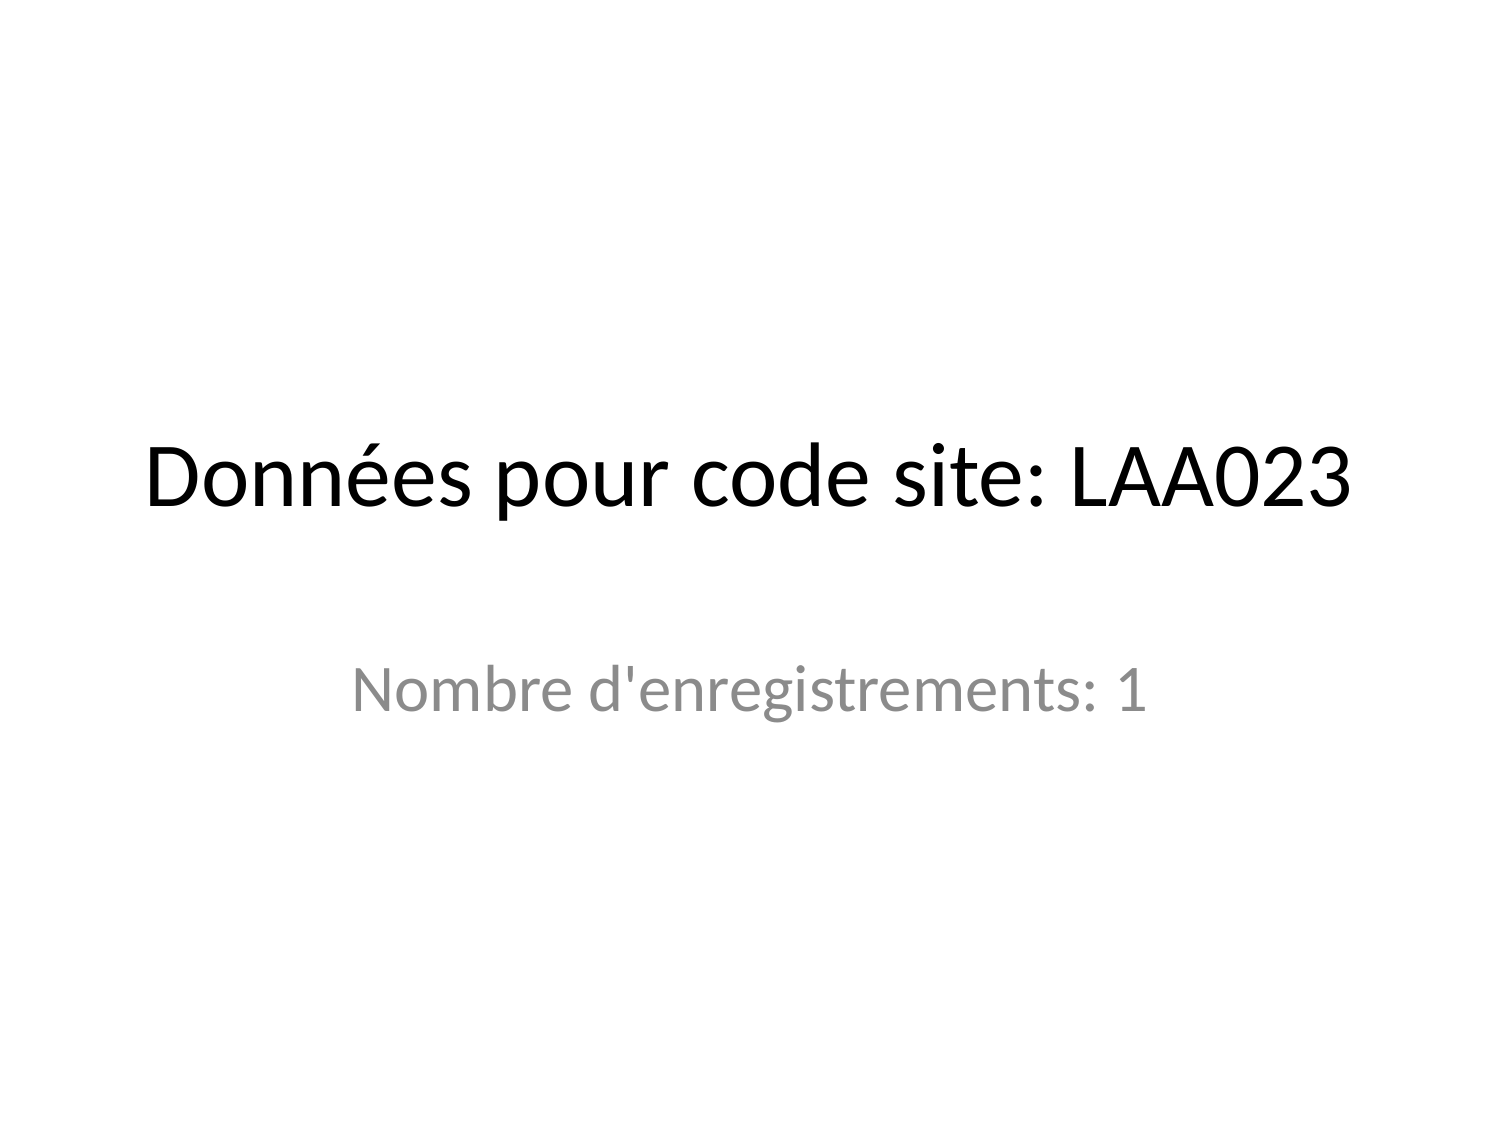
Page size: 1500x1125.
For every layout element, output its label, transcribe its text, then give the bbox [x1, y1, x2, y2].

title Données pour code site: LAA023 [112, 349, 1388, 591]
subtitle Nombre d'enregistrements: 1 [225, 637, 1275, 925]
